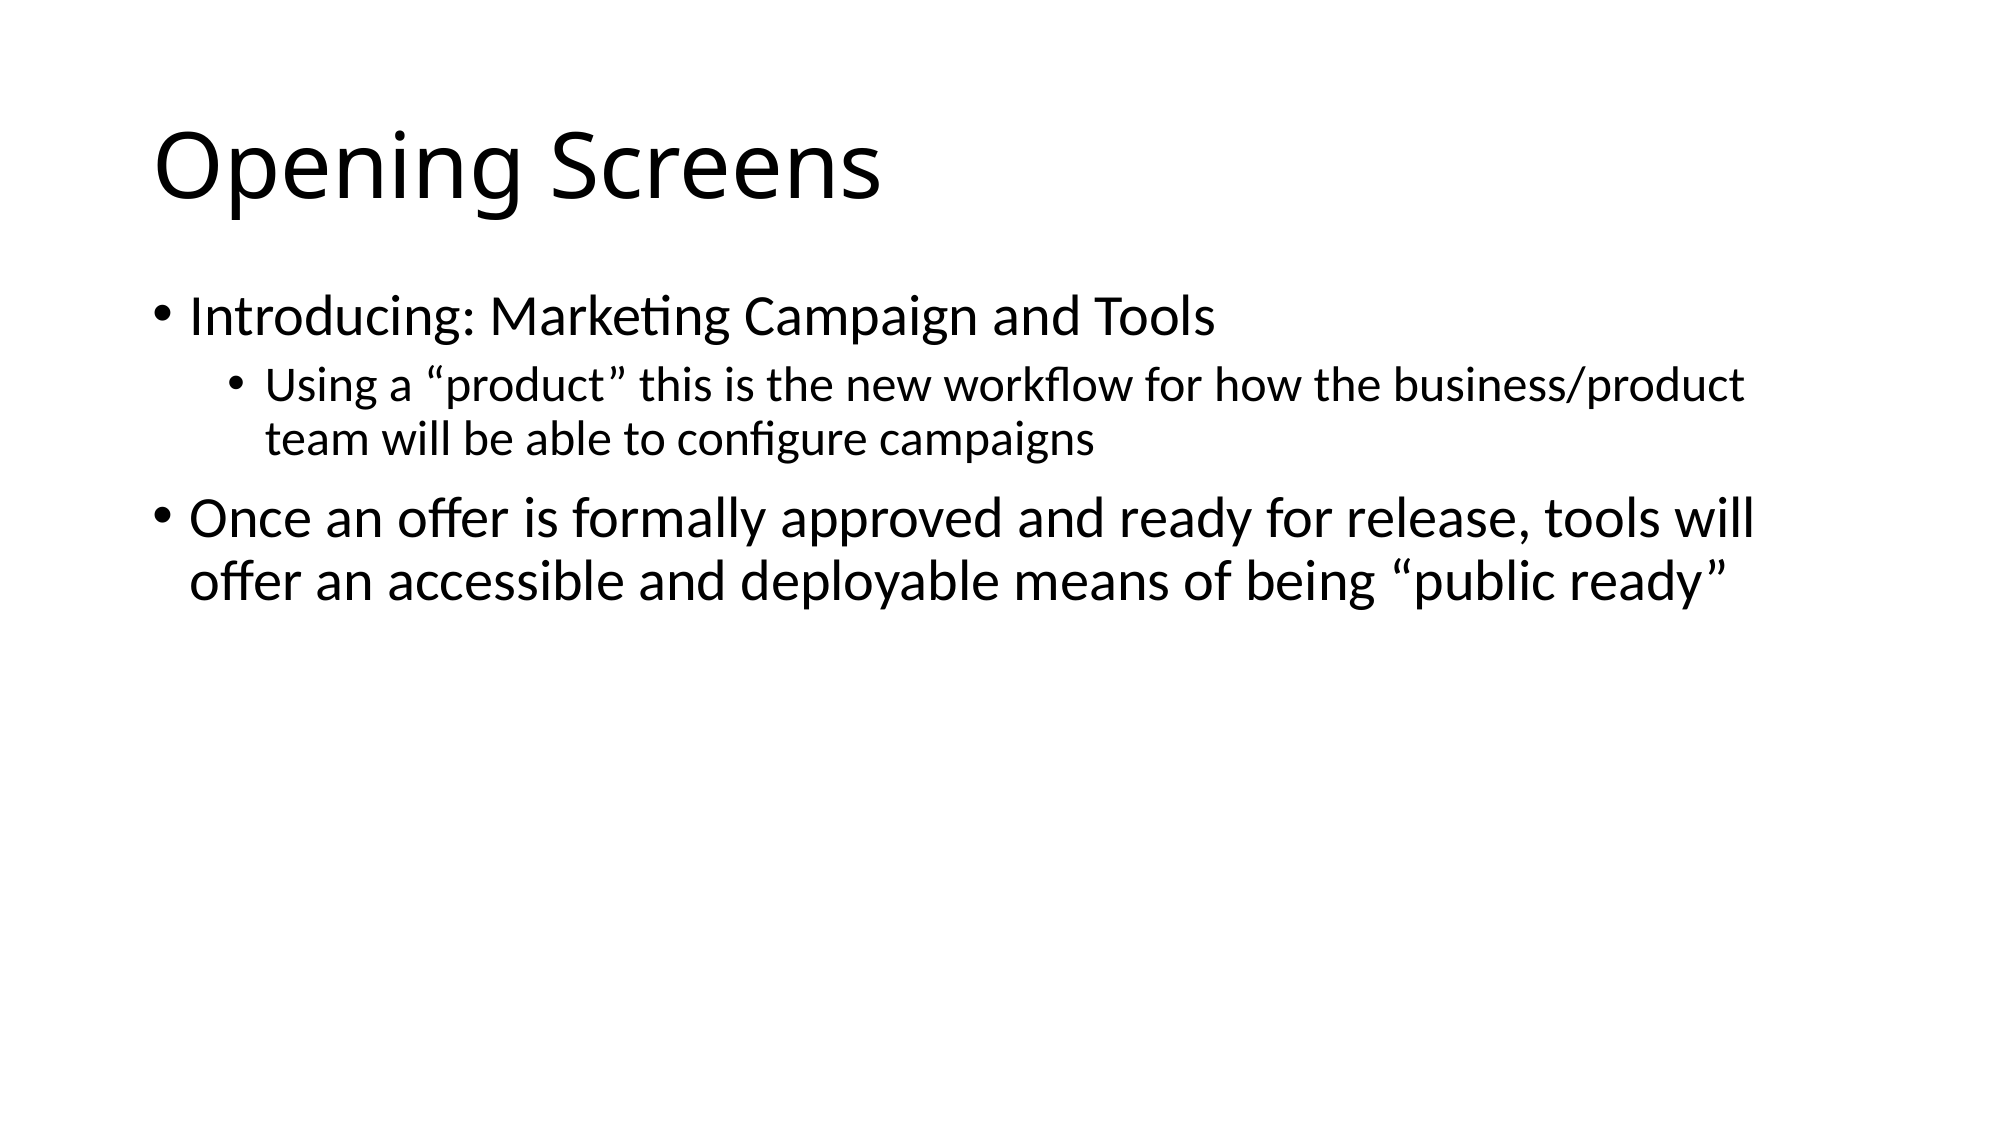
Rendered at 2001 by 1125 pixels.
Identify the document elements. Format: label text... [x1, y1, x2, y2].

title Opening Screens [137, 59, 1863, 277]
list Introducing: Marketing Campaign and Tools Using a “product” this is the new workflow for how the business/product team will be able to configure campaigns Once an offer is formally approved and ready for release, tools will offer an accessible and deployable means of being “public ready” [137, 277, 1863, 992]
